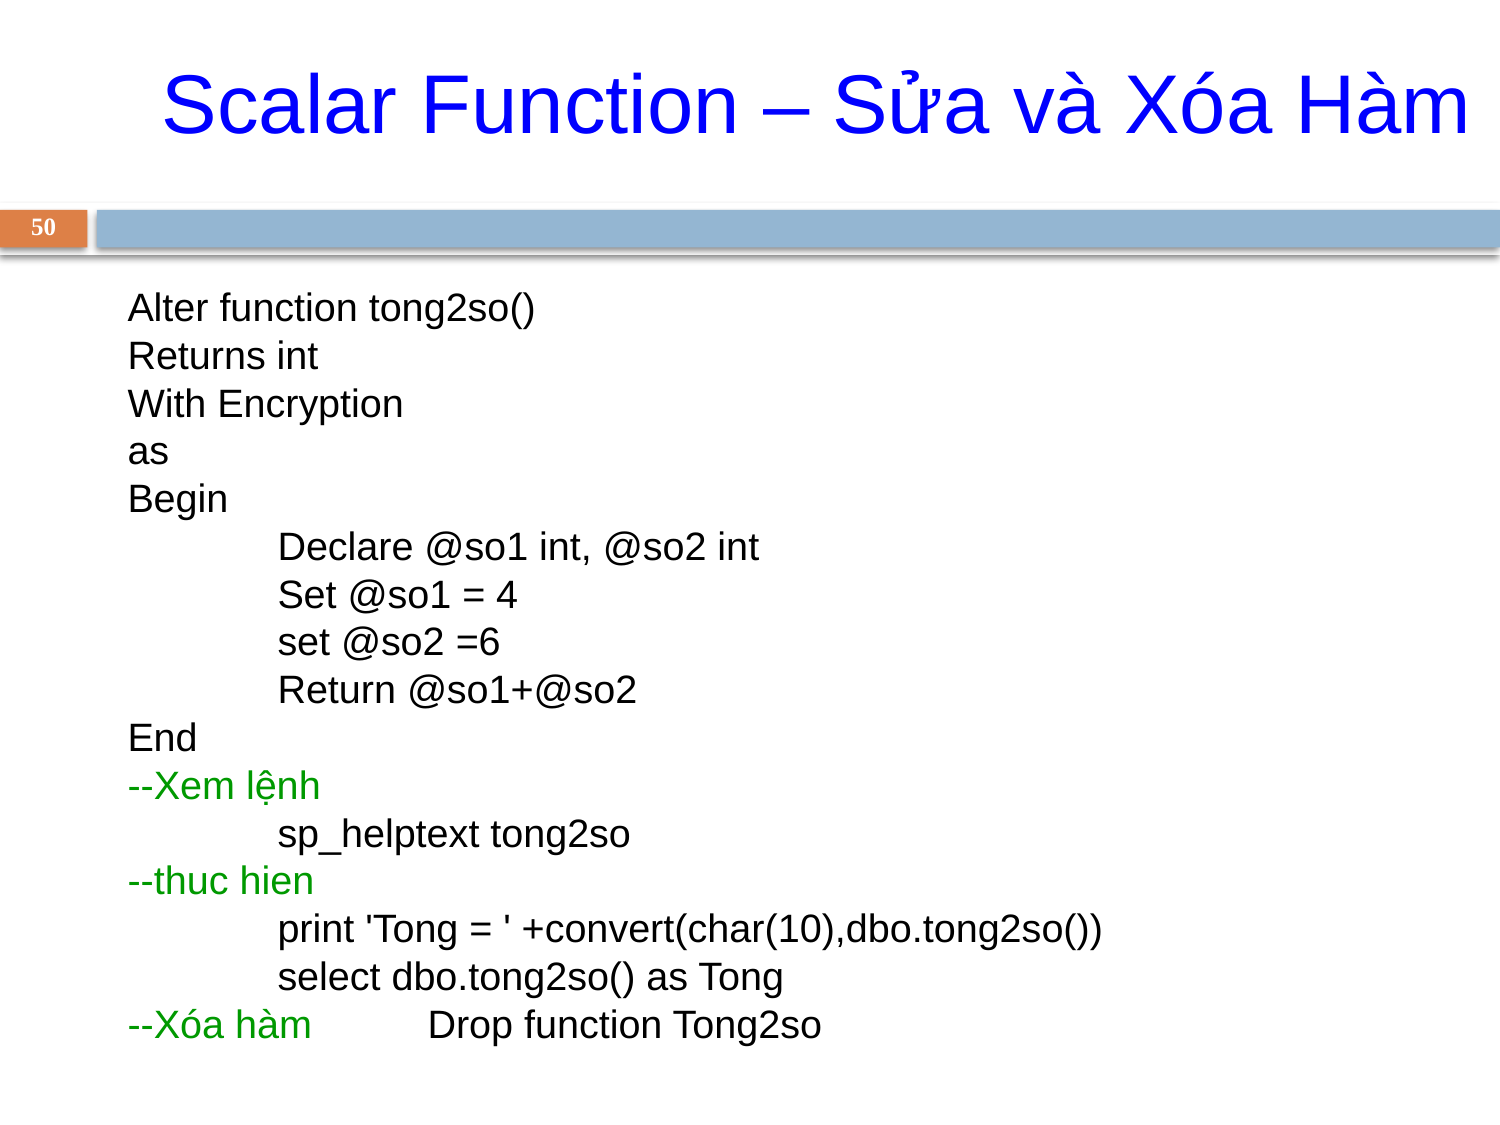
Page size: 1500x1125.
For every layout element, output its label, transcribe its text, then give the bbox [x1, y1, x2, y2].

list Alter function tong2so() Returns int With Encryption as Begin Declare @so1 int, @so2 int Set @so1 = 4 set @so2 =6 Return @so1+@so2 End --Xem lệnh sp_helptext tong2so --thuc hien print 'Tong = ' +convert(char(10),dbo.tong2so()) select dbo.tong2so() as Tong --Xóa hàm Drop function Tong2so [112, 287, 1316, 1125]
text_box Scalar Function – Sửa và Xóa Hàm [123, 31, 1500, 169]
slide_number 50 [0, 208, 88, 249]
